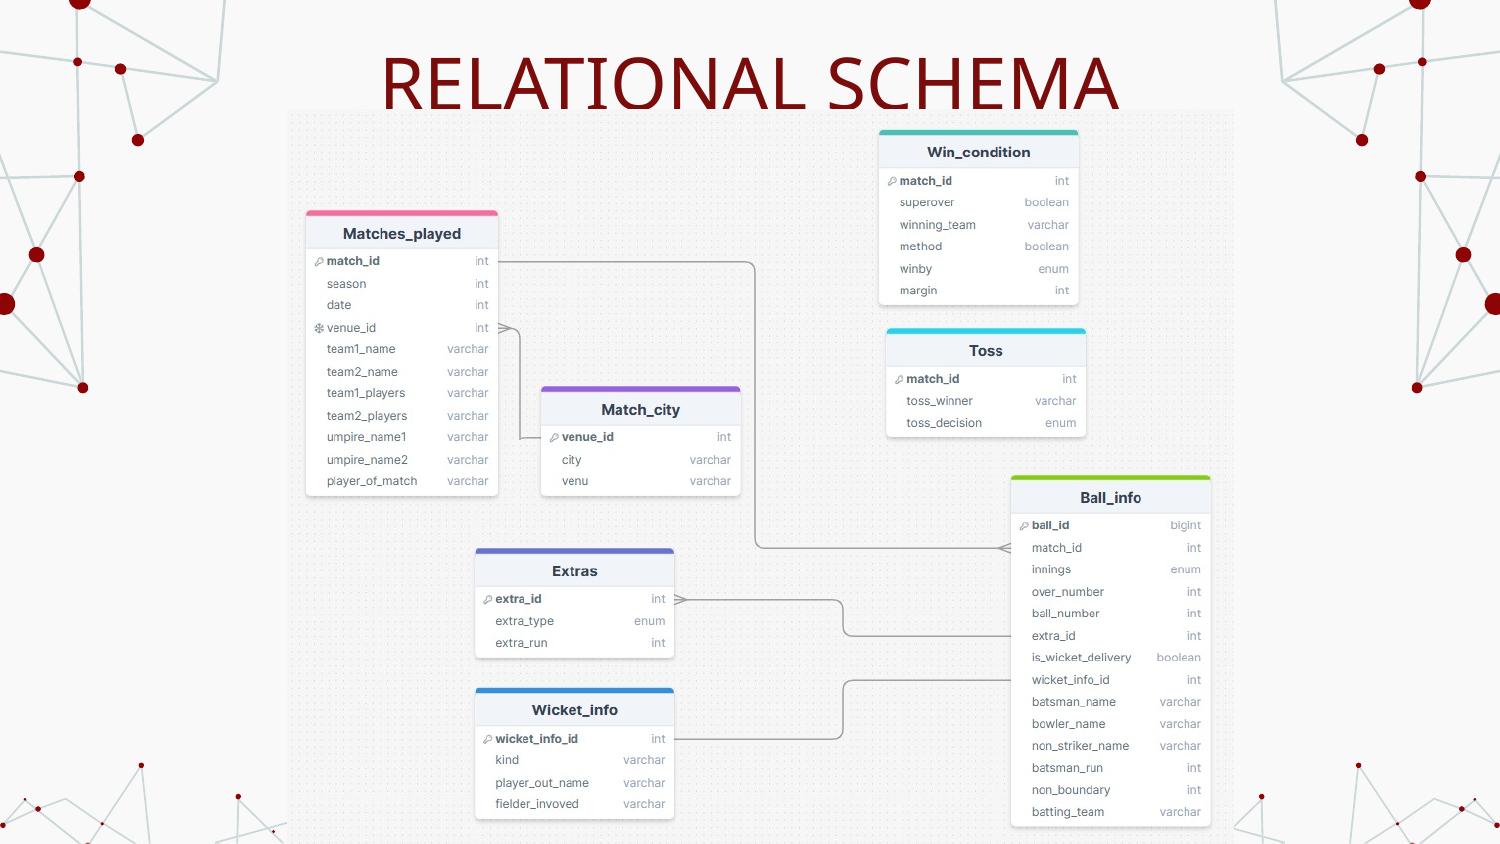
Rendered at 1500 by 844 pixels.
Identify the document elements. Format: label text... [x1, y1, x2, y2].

title RELATIONAL SCHEMA [118, 21, 1382, 127]
picture [287, 108, 1234, 844]
